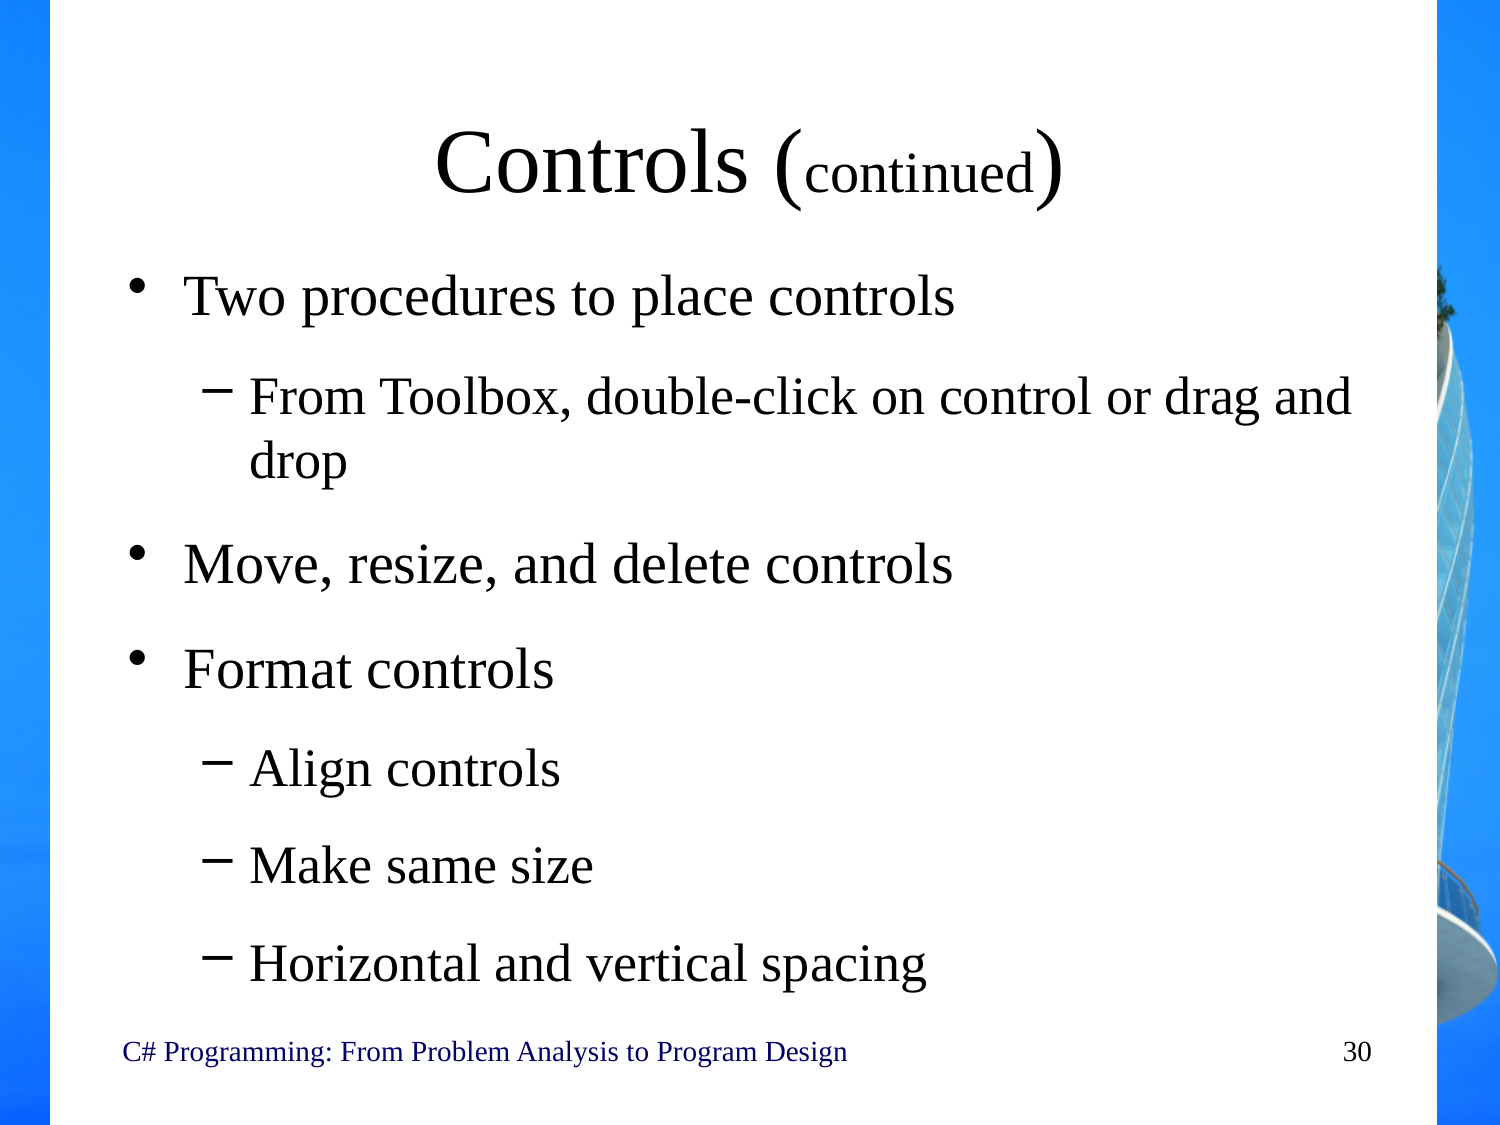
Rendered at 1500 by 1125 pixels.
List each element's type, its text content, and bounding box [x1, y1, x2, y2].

list Two procedures to place controls From Toolbox, double-click on control or drag and drop Move, resize, and delete controls Format controls Align controls Make same size Horizontal and vertical spacing [112, 249, 1388, 975]
title Controls (continued) [112, 62, 1388, 249]
picture [1437, 0, 1500, 1125]
slide_number 30 [1074, 1024, 1388, 1101]
picture [0, 0, 50, 1125]
footer C# Programming: From Problem Analysis to Program Design [99, 1024, 988, 1101]
